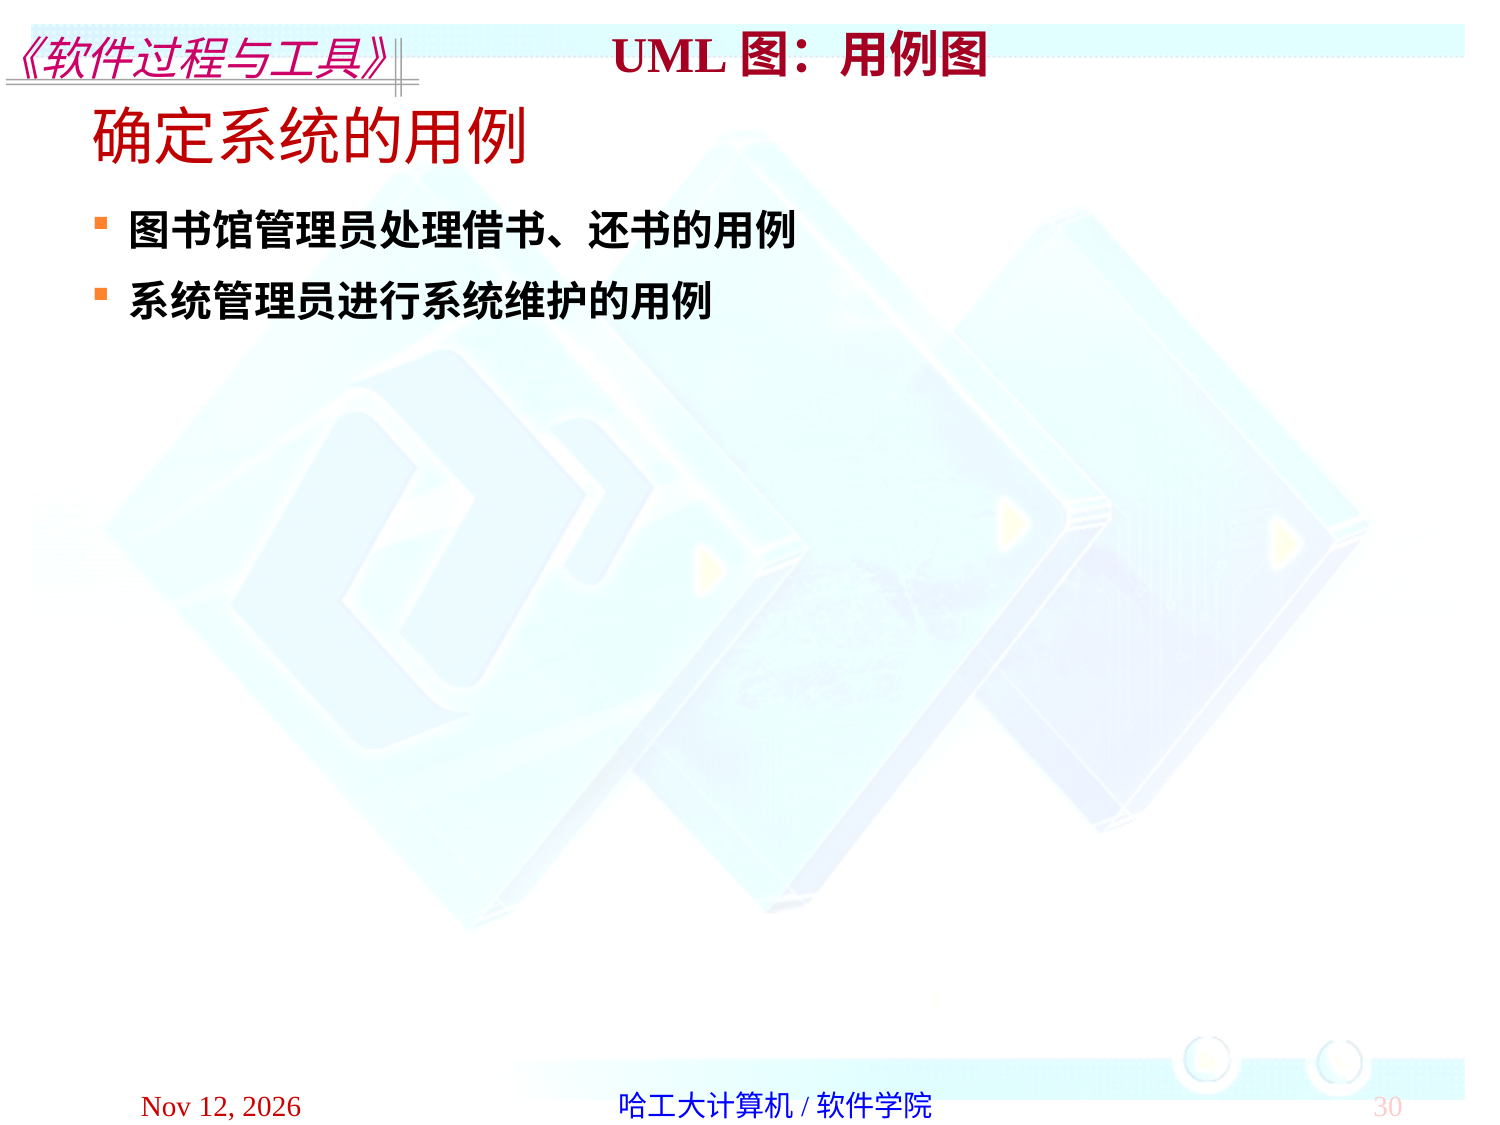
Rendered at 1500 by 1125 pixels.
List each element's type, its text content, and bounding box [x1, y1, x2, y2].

text_box UML图：用例图 [389, 15, 1211, 90]
text_box 确定系统的用例 [76, 89, 1427, 173]
text_box 图书馆管理员处理借书、还书的用例 系统管理员进行系统维护的用例 [76, 196, 1427, 1071]
